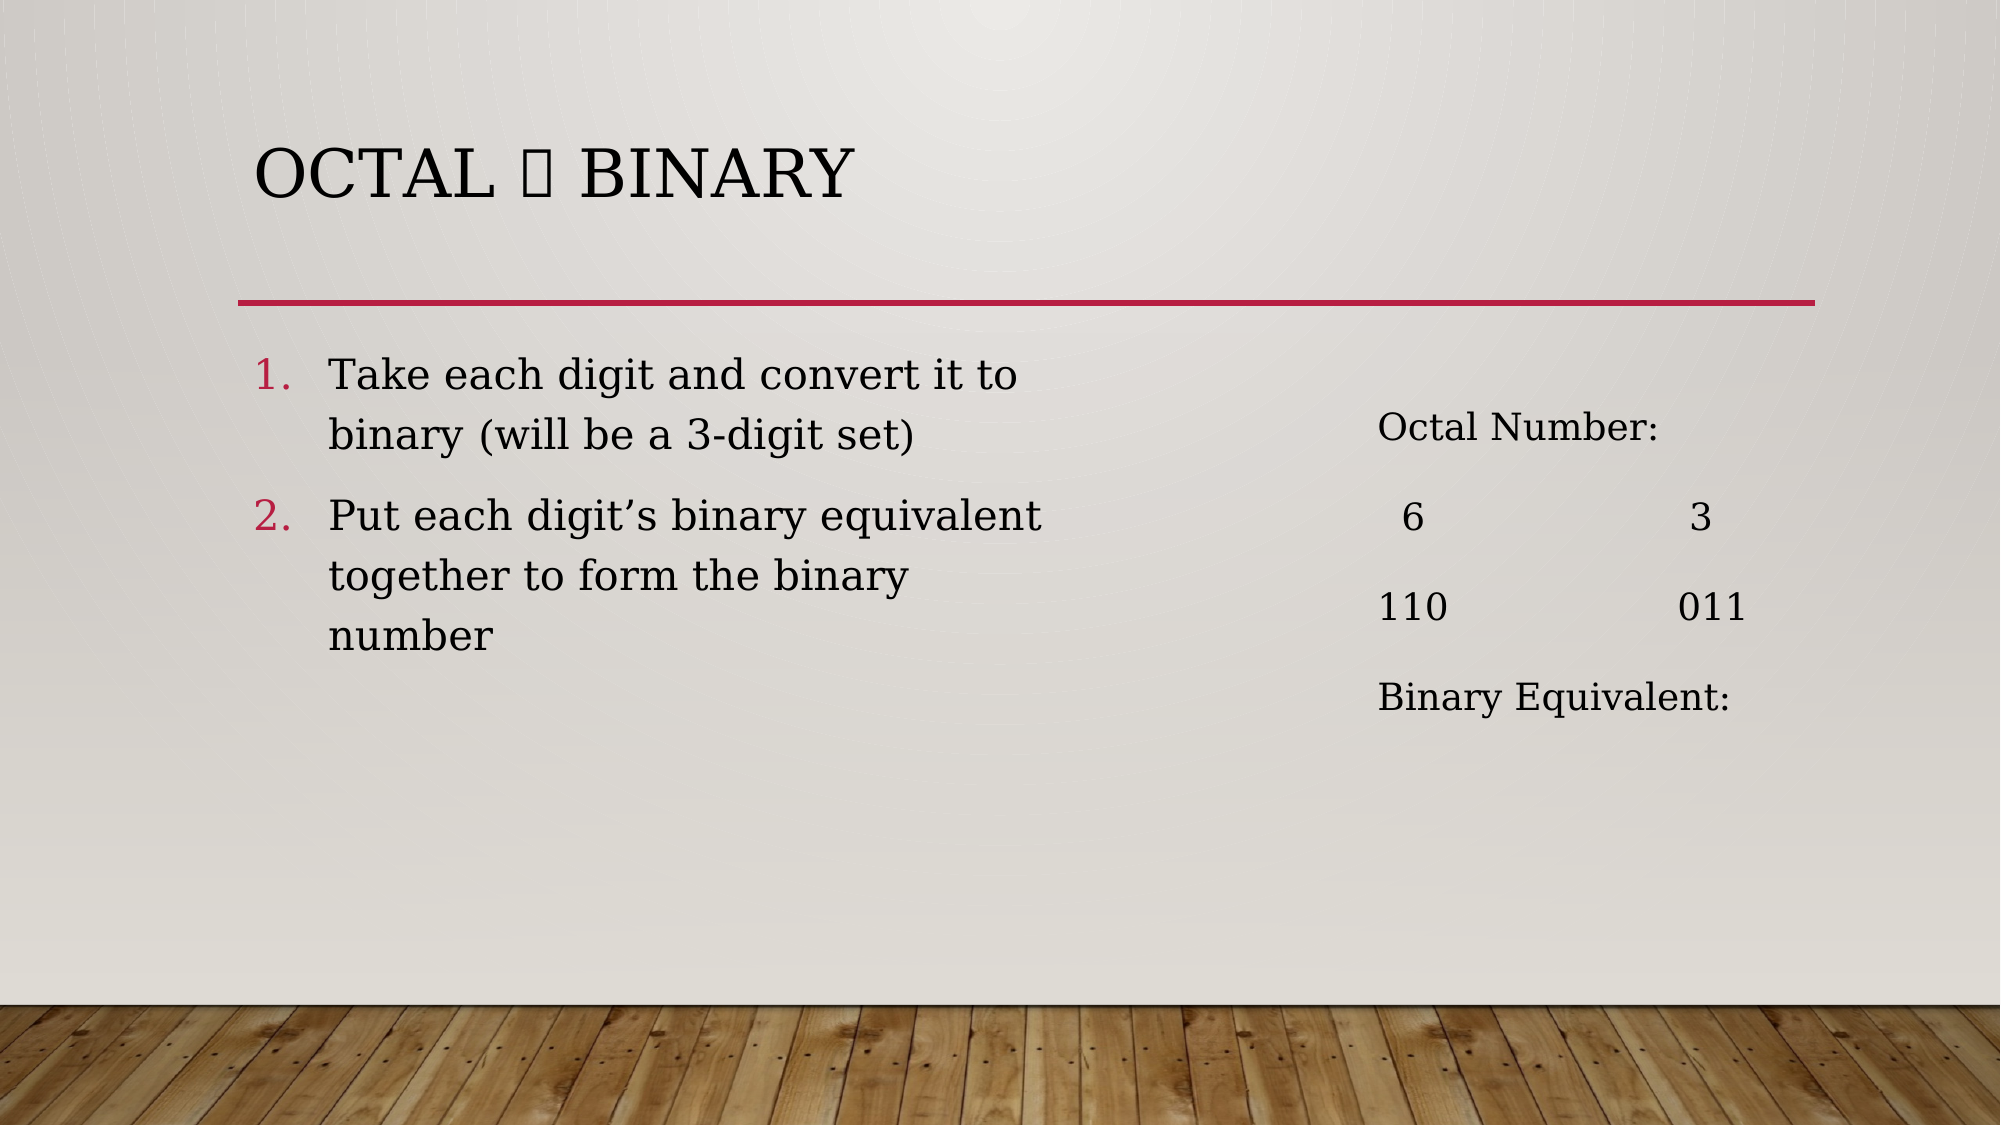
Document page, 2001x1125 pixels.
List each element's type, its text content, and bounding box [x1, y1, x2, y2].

picture [0, 1005, 2000, 1125]
title Octal  Binary [238, 131, 1814, 305]
list Take each digit and convert it to binary (will be a 3-digit set) Put each digit’s binary equivalent together to form the binary number [238, 330, 1081, 897]
